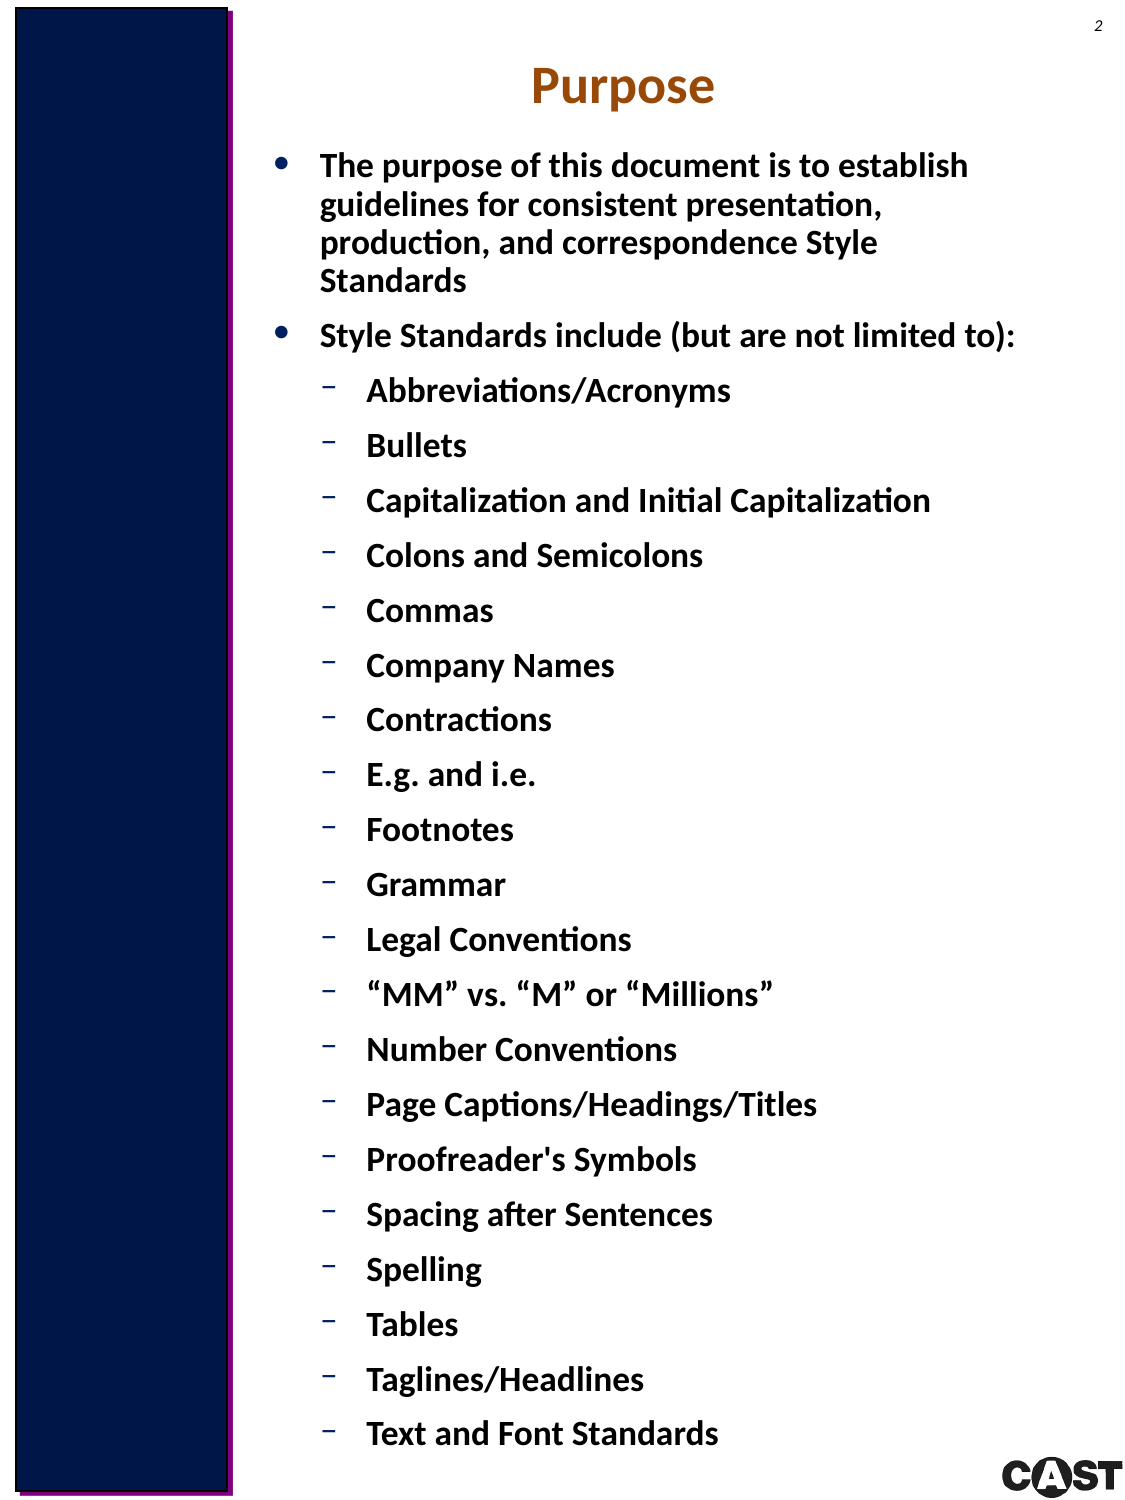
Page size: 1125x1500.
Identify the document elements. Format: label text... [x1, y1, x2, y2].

text_box Purpose [516, 41, 731, 122]
picture [1049, 1453, 1125, 1500]
list The purpose of this document is to establish guidelines for consistent presentation, production, and correspondence Style Standards Style Standards include (but are not limited to): Abbreviations/Acronyms Bullets Capitalization and Initial Capitalization Colons and Semicolons Commas Company Names Contractions E.g. and i.e. Footnotes Grammar Legal Conventions “MM” vs. “M” or “Millions” Number Conventions Page Captions/Headings/Titles Proofreader's Symbols Spacing after Sentences Spelling Tables Taglines/Headlines Text and Font Standards [257, 139, 1049, 1500]
